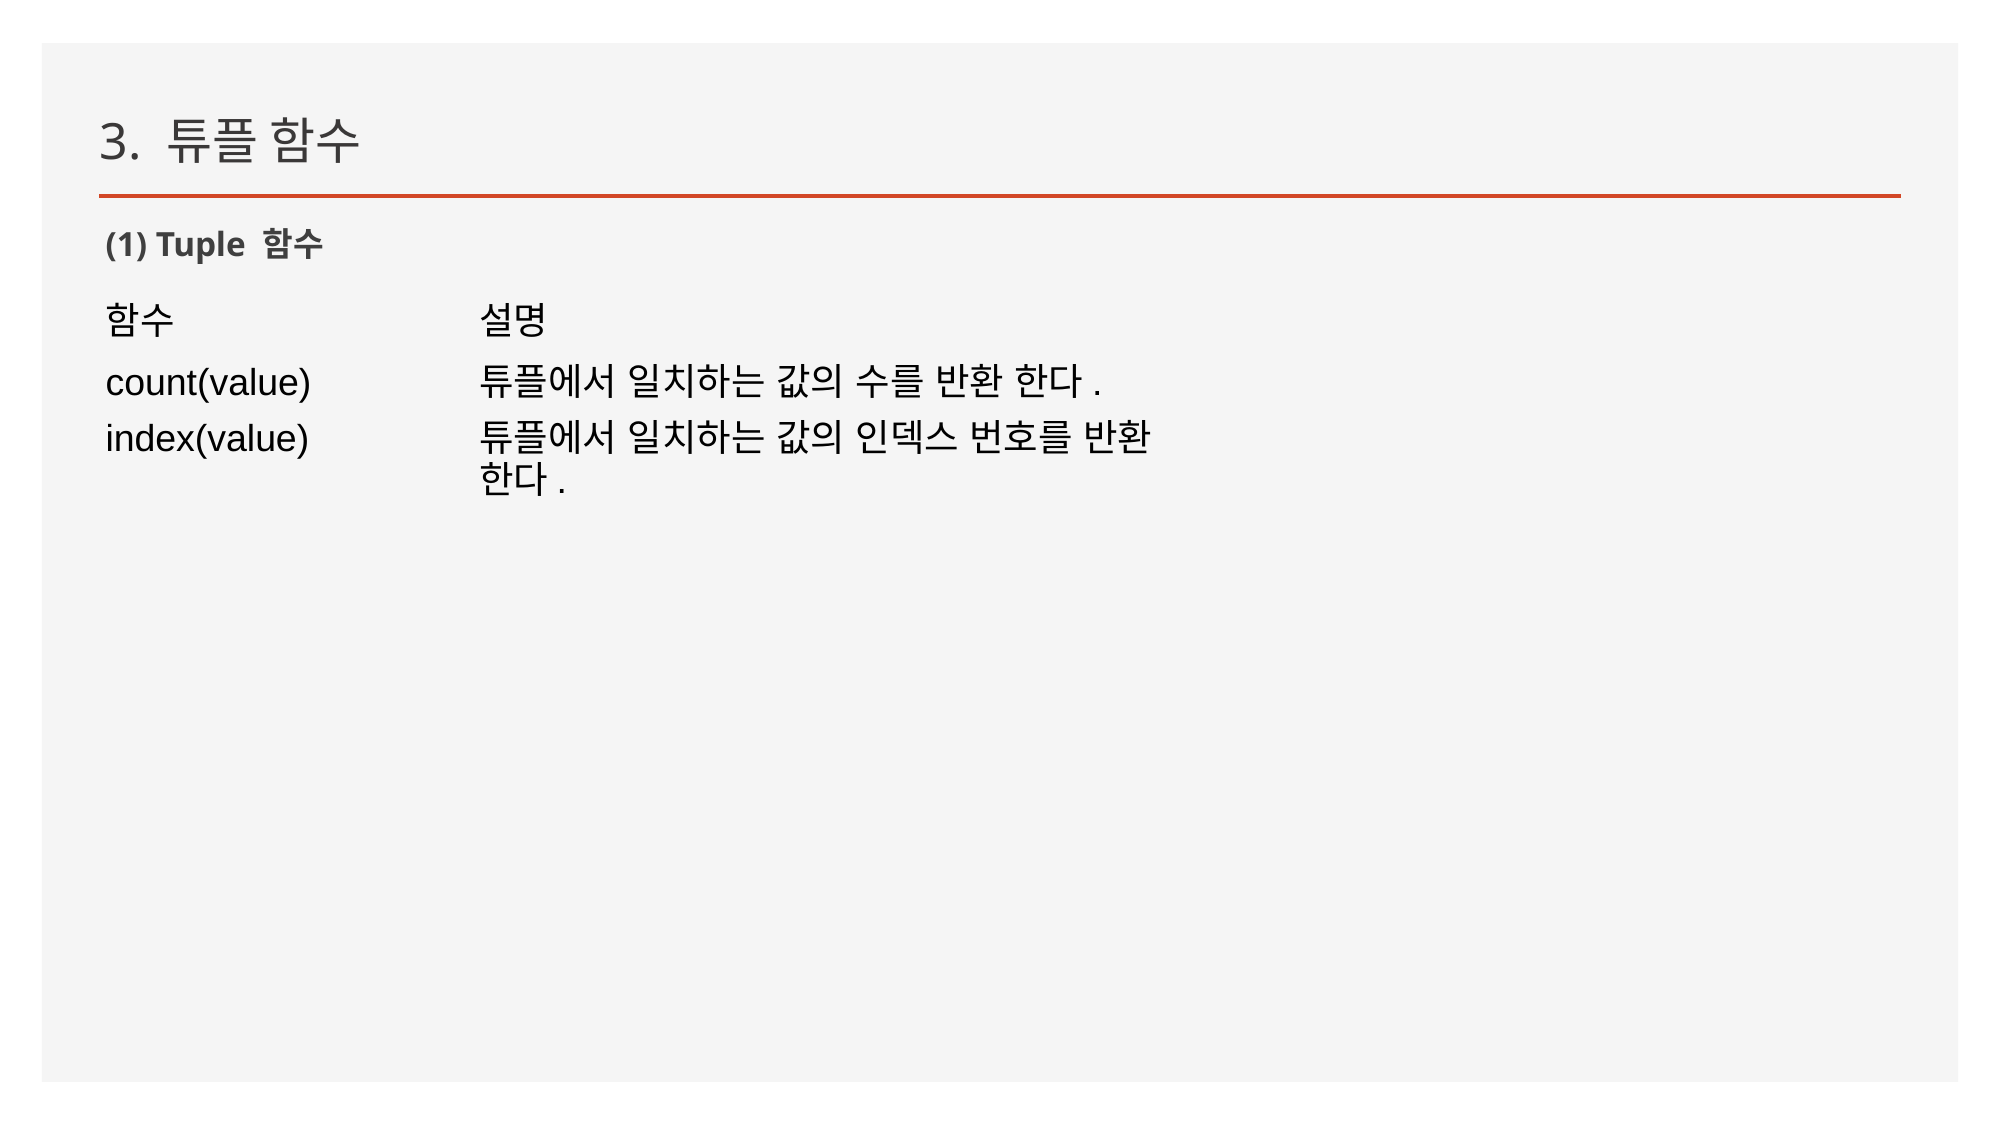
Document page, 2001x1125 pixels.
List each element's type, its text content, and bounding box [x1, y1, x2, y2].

list 3. 튜플 함수 [84, 72, 813, 178]
table_cell 튜플에서 일치하는 값의 수를 반환 한다. [464, 353, 1190, 410]
table_header 함수 [91, 293, 464, 353]
table_header 설명 [464, 293, 1190, 353]
text_box (1) Tuple 함수 [90, 210, 1343, 271]
table_cell count(value) [91, 353, 464, 410]
table_cell index(value) [91, 410, 464, 509]
table_cell 튜플에서 일치하는 값의 인덱스 번호를 반환 한다. [464, 410, 1190, 509]
